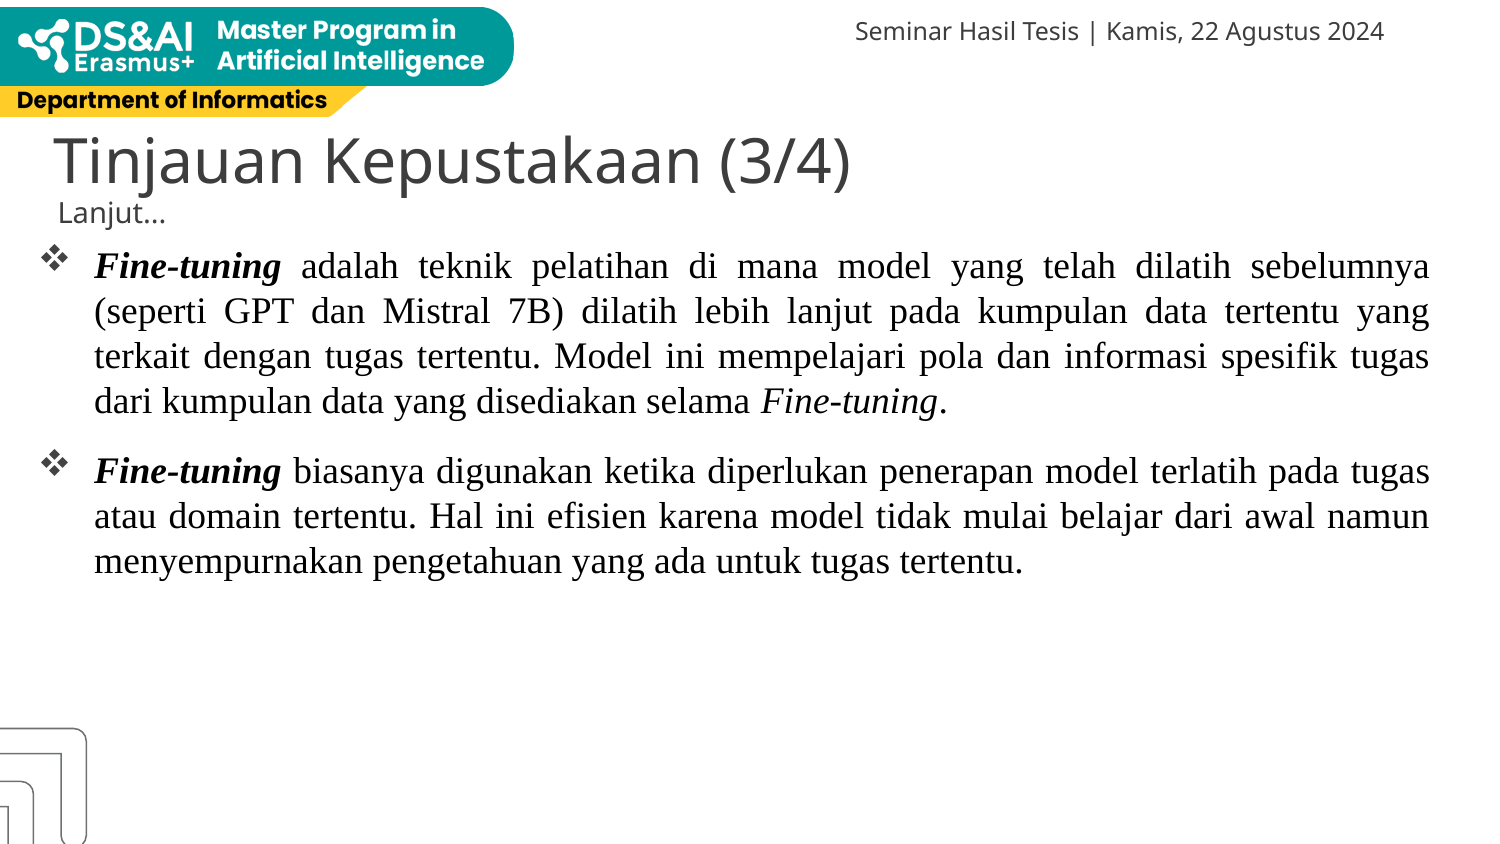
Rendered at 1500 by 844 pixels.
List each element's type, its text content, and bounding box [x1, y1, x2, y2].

title Tinjauan Kepustakaan (3/4) [38, 106, 1303, 191]
list Fine-tuning adalah teknik pelatihan di mana model yang telah dilatih sebelumnya (seperti GPT dan Mistral 7B) dilatih lebih lanjut pada kumpulan data tertentu yang terkait dengan tugas tertentu. Model ini mempelajari pola dan informasi spesifik tugas dari kumpulan data yang disediakan selama Fine-tuning. Fine-tuning biasanya digunakan ketika diperlukan penerapan model terlatih pada tugas atau domain tertentu. Hal ini efisien karena model tidak mulai belajar dari awal namun menyempurnakan pengetahuan yang ada untuk tugas tertentu. [22, 225, 1447, 826]
picture [0, 7, 514, 117]
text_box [0, 728, 87, 844]
text_box Lanjut... [42, 179, 750, 236]
text_box Seminar Hasil Tesis | Kamis, 22 Agustus 2024 [855, 13, 1500, 46]
